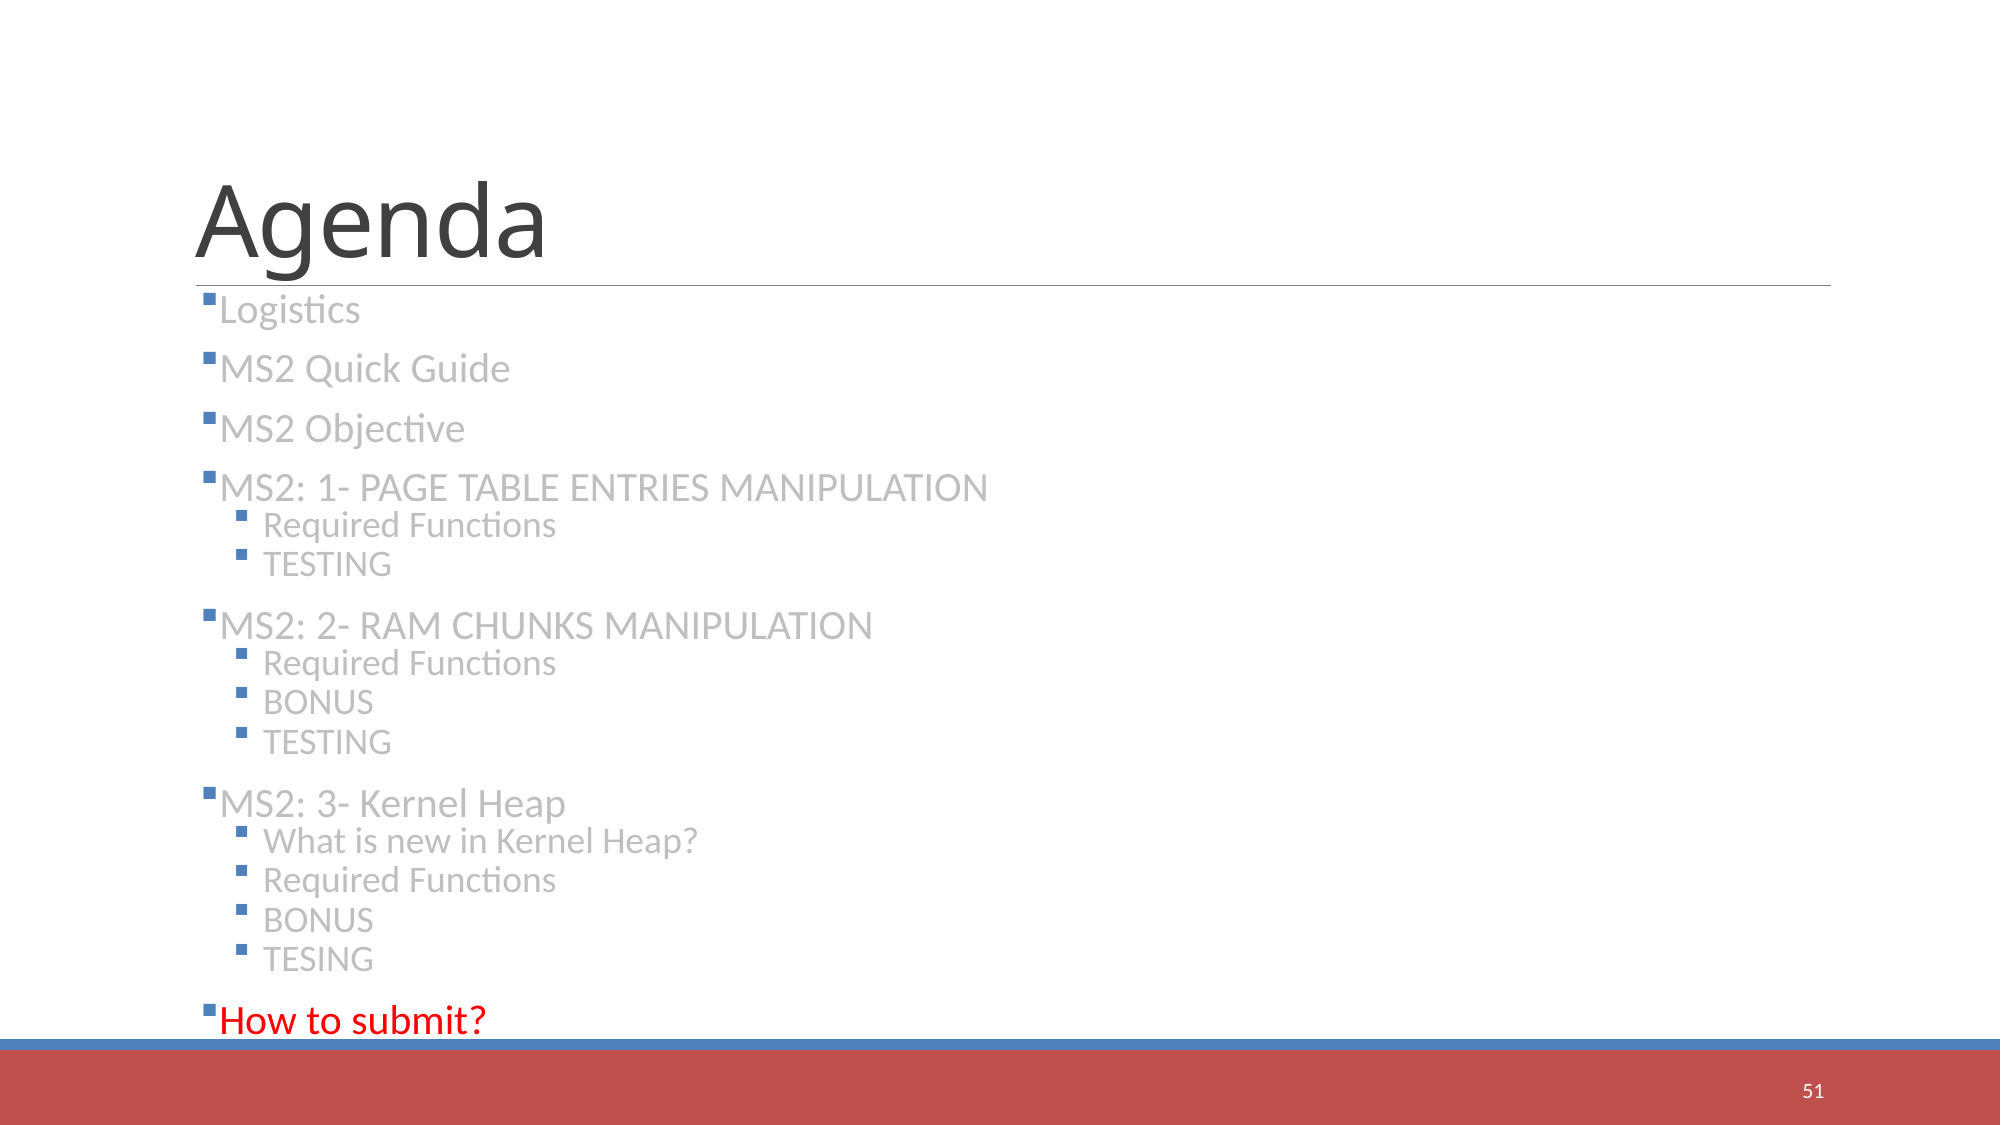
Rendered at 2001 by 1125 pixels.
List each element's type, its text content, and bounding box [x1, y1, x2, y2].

list Logistics MS2 Quick Guide MS2 Objective MS2: 1- PAGE TABLE ENTRIES MANIPULATION Required Functions TESTING MS2: 2- RAM CHUNKS MANIPULATION Required Functions BONUS TESTING MS2: 3- Kernel Heap What is new in Kernel Heap? Required Functions BONUS TESING How to submit? [200, 292, 1645, 1068]
slide_number 51 [1624, 1059, 1840, 1120]
title Agenda [180, 47, 1830, 285]
